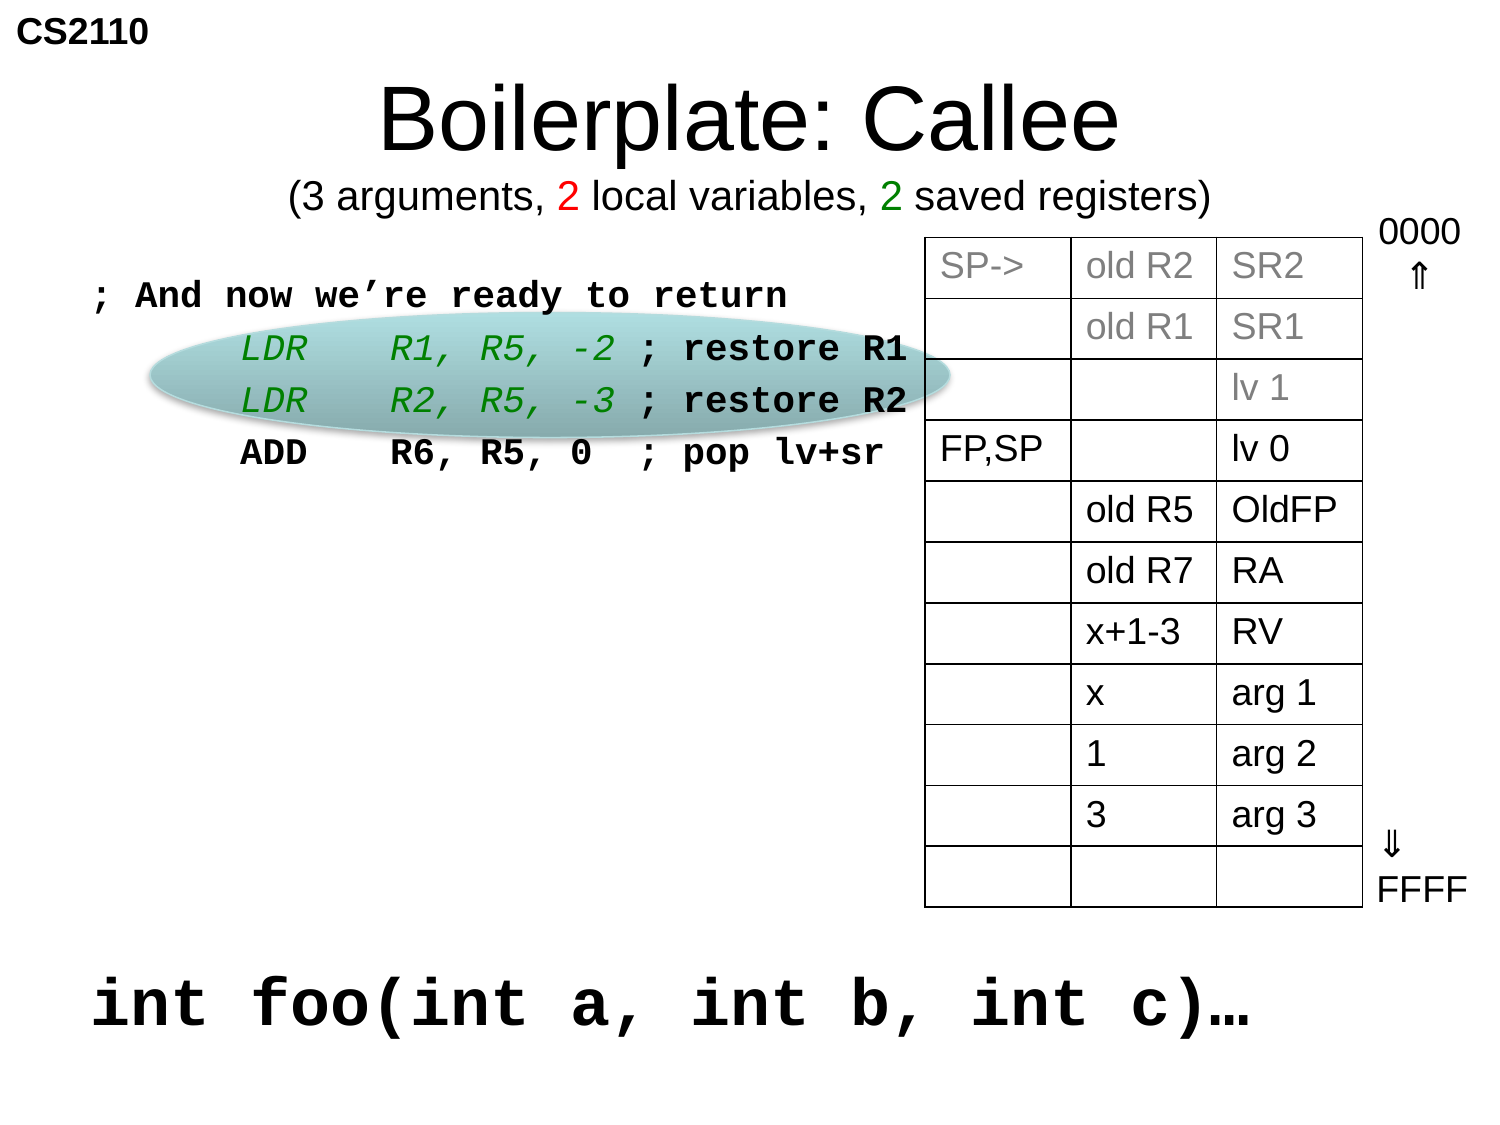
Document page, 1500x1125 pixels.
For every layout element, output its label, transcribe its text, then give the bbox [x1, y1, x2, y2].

table_cell [926, 360, 1070, 419]
table_cell [926, 299, 1070, 358]
table_cell FP,SP [926, 421, 1070, 480]
table_cell [1217, 847, 1362, 906]
table_cell SR1 [1217, 299, 1362, 358]
table_cell [1072, 360, 1216, 419]
table_cell lv 1 [1217, 360, 1362, 419]
table_cell x [1072, 665, 1216, 724]
text_box ⇓ FFFF [1361, 812, 1484, 918]
table_cell [926, 847, 1070, 906]
table_header SP-> [926, 238, 1070, 298]
table_cell RA [1217, 543, 1362, 602]
table_cell OldFP [1217, 482, 1362, 541]
table_cell RV [1217, 604, 1362, 663]
table_cell [1072, 421, 1216, 480]
table_cell [926, 786, 1070, 845]
table_cell arg 3 [1217, 786, 1362, 845]
table_cell [926, 604, 1070, 663]
table_cell x+1-3 [1072, 604, 1216, 663]
title Boilerplate: Callee (3 arguments, 2 local variables, 2 saved registers) [75, 45, 1425, 233]
table_cell [926, 665, 1070, 724]
table_header old R2 [1072, 238, 1216, 298]
table_cell 3 [1072, 786, 1216, 845]
table_cell [926, 725, 1070, 785]
table_cell [926, 543, 1070, 602]
table_cell lv 0 [1217, 421, 1362, 480]
text_box 0000 ⇑ [1363, 199, 1477, 305]
table_cell [1072, 847, 1216, 906]
table_cell old R7 [1072, 543, 1216, 602]
table_cell 1 [1072, 725, 1216, 785]
table_cell old R1 [1072, 299, 1216, 358]
table_cell arg 2 [1217, 725, 1362, 785]
table_cell [926, 482, 1070, 541]
list ; And now we’re ready to return LDR R1, R5, -2 ; restore R1 LDR R2, R5, -3 ; restore R2 ADD R6, R5, 0 ; pop lv+sr int foo(int a, int b, int c)… [75, 262, 1425, 1100]
table_cell old R5 [1072, 482, 1216, 541]
table_cell arg 1 [1217, 665, 1362, 724]
table_header SR2 [1217, 238, 1362, 298]
